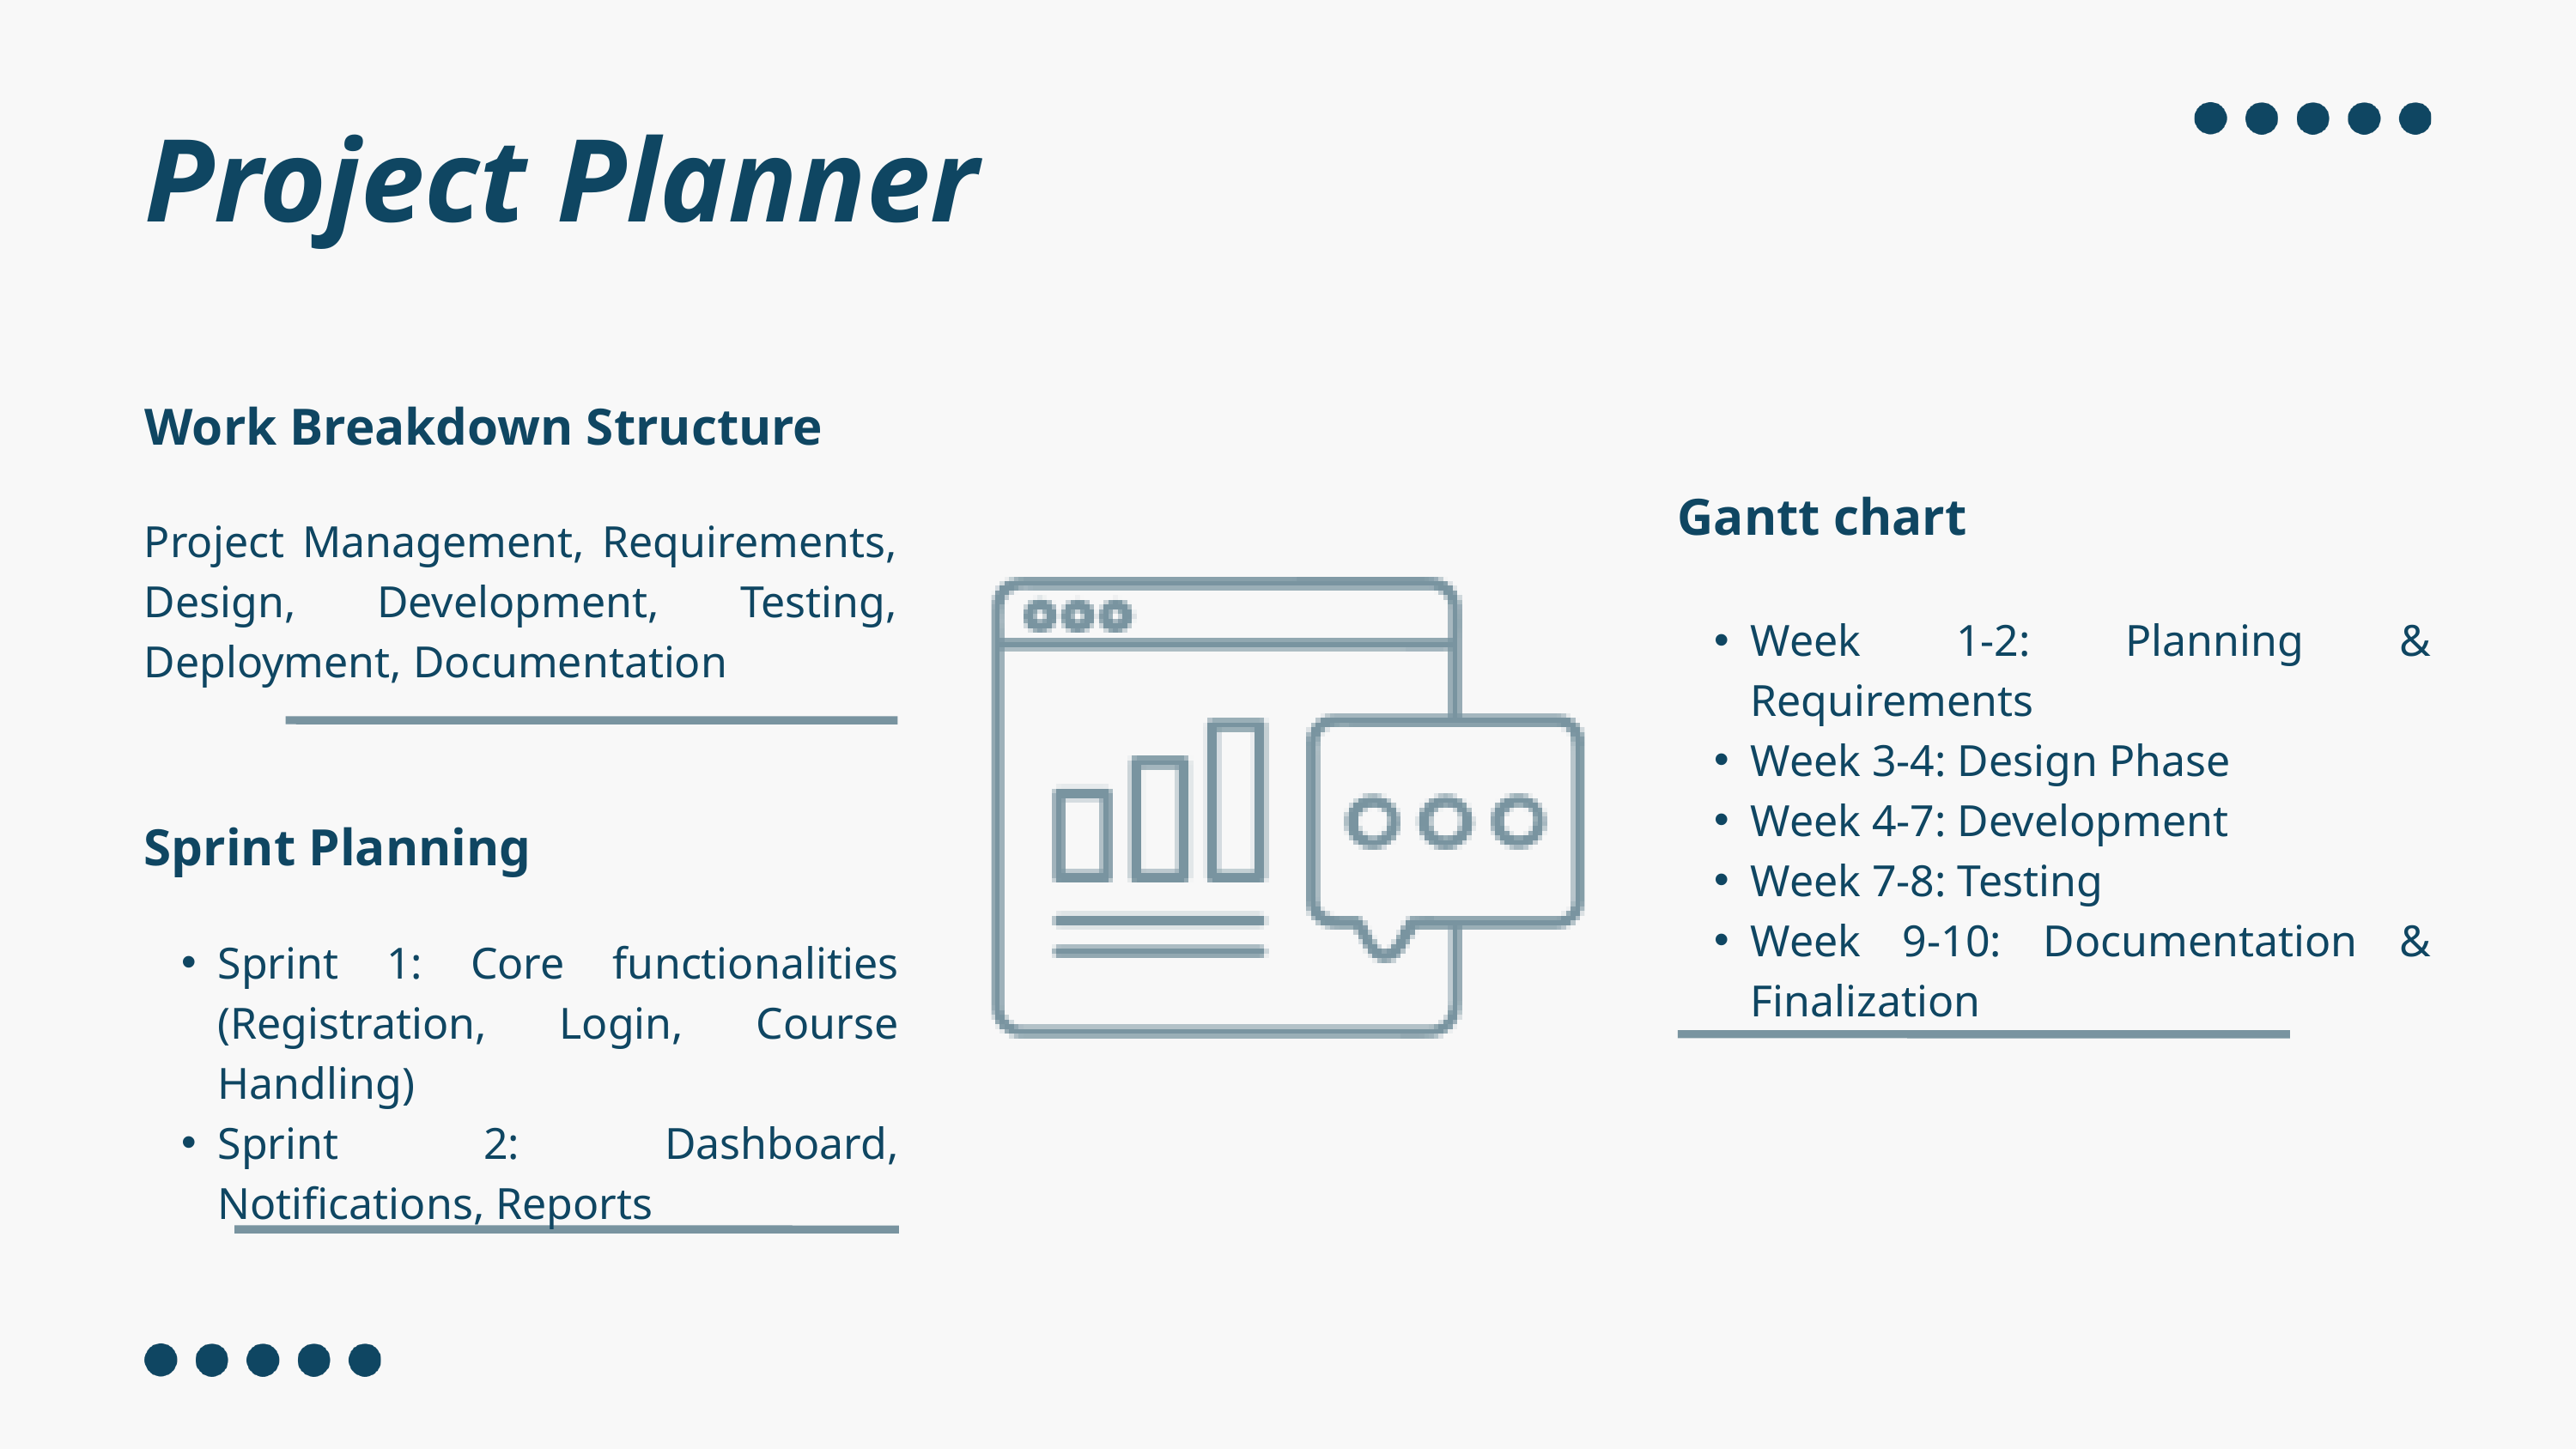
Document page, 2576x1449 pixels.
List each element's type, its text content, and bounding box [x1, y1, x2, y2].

text_box [144, 1342, 381, 1378]
text_box Week 1-2: Planning & Requirements Week 3-4: Design Phase Week 4-7: Development Week 7-8: Testing Week 9-10: Documentation & Finalization [1677, 604, 2432, 1086]
text_box Sprint 1: Core functionalities (Registration, Login, Course Handling) Sprint 2: Dashboard, Notifications, Reports [144, 927, 899, 1288]
text_box Sprint Planning [144, 805, 898, 876]
text_box Project Management, Requirements, Design, Development, Testing, Deployment, Documentation [144, 506, 898, 747]
text_box Gantt chart [1677, 475, 2432, 546]
text_box Work Breakdown Structure [144, 385, 898, 455]
text_box [2194, 100, 2432, 136]
text_box [991, 577, 1585, 1039]
text_box Project Planner [144, 84, 2127, 246]
